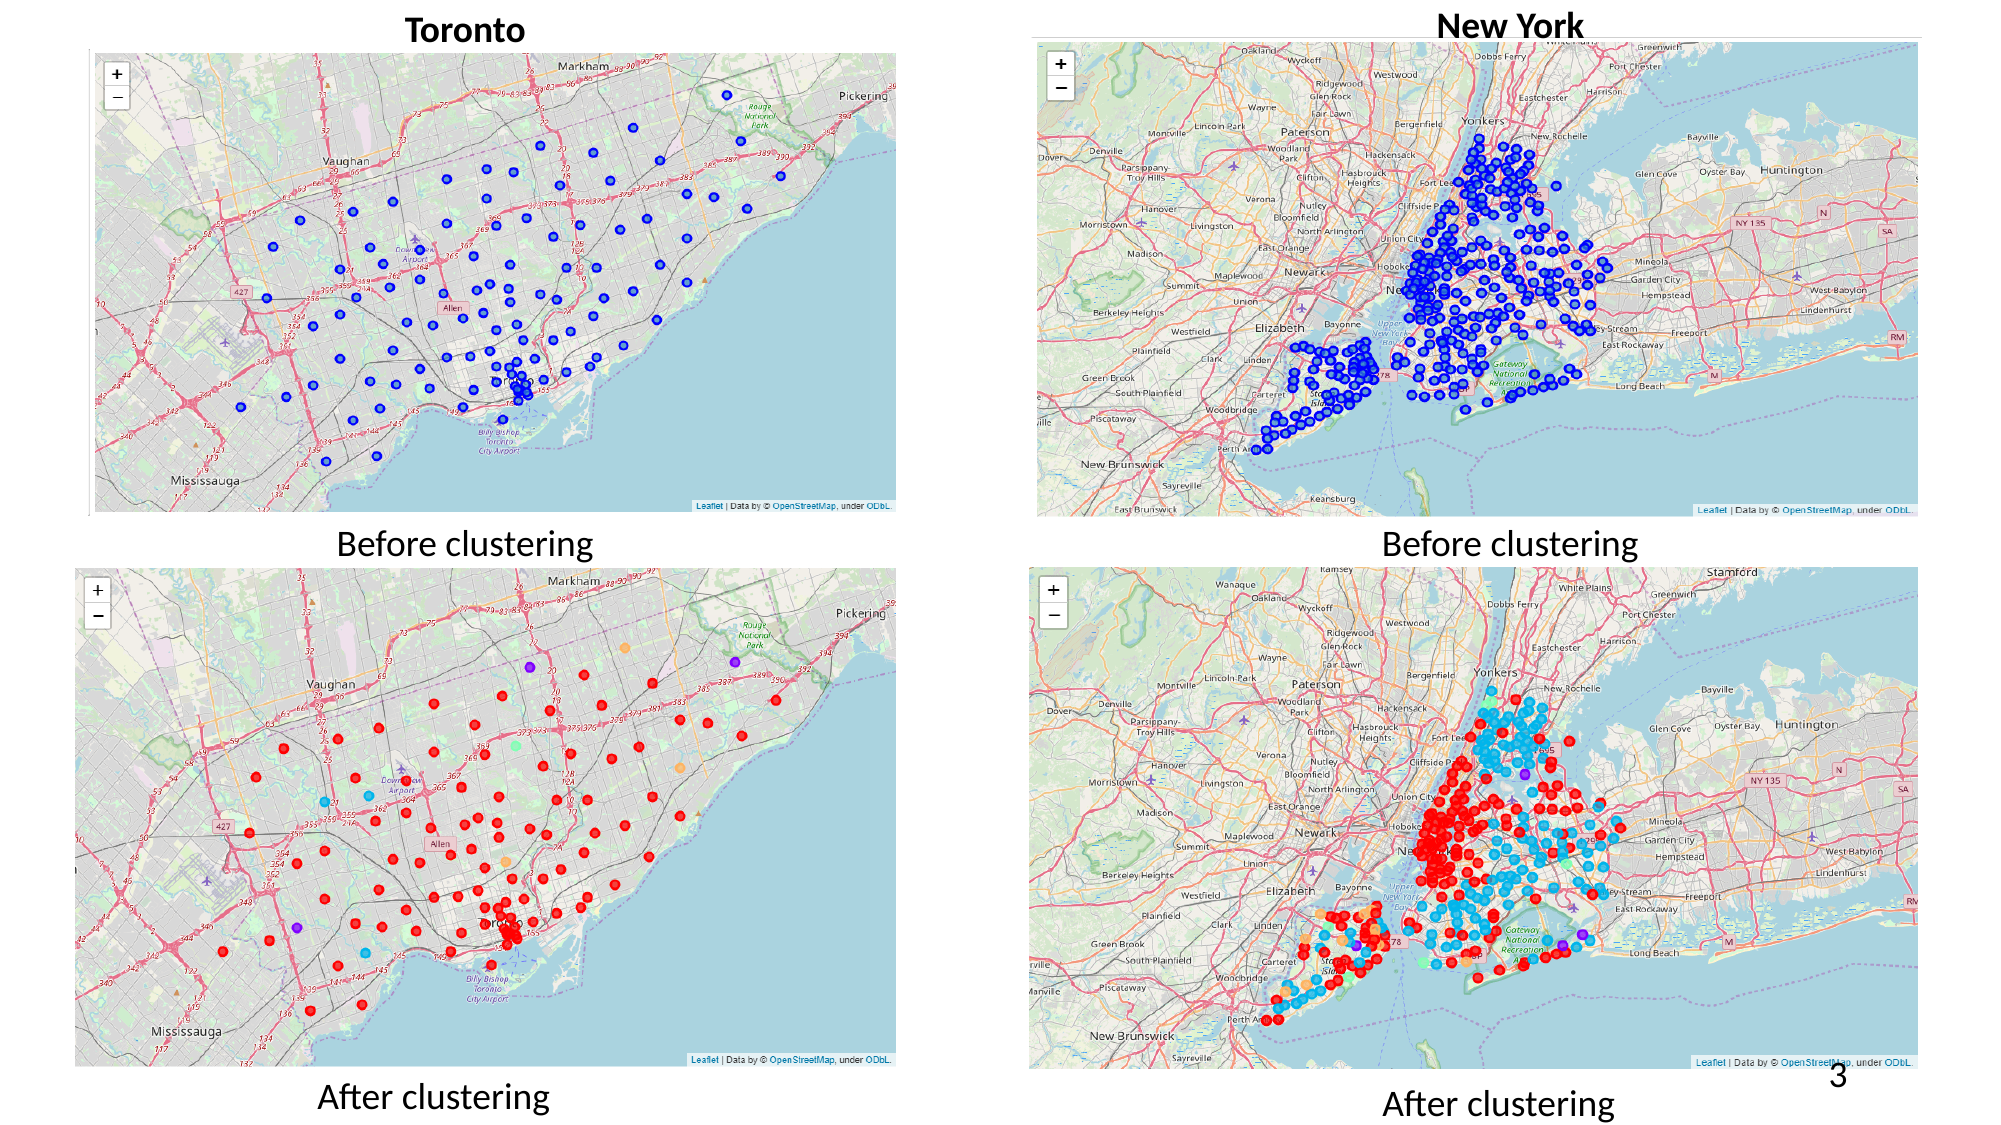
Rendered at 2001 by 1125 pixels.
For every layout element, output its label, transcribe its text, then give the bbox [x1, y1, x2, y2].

picture [88, 49, 900, 521]
picture [1030, 37, 1922, 521]
text_box Before clustering [1367, 521, 1655, 563]
text_box New York [1421, 0, 1600, 37]
slide_number 3 [1412, 1072, 1863, 1103]
text_box After clustering [302, 1072, 566, 1125]
picture [1025, 563, 1922, 1072]
text_box After clustering [1367, 1072, 1631, 1125]
text_box Toronto [389, 0, 541, 49]
text_box Before clustering [321, 521, 609, 563]
picture [68, 563, 900, 1072]
